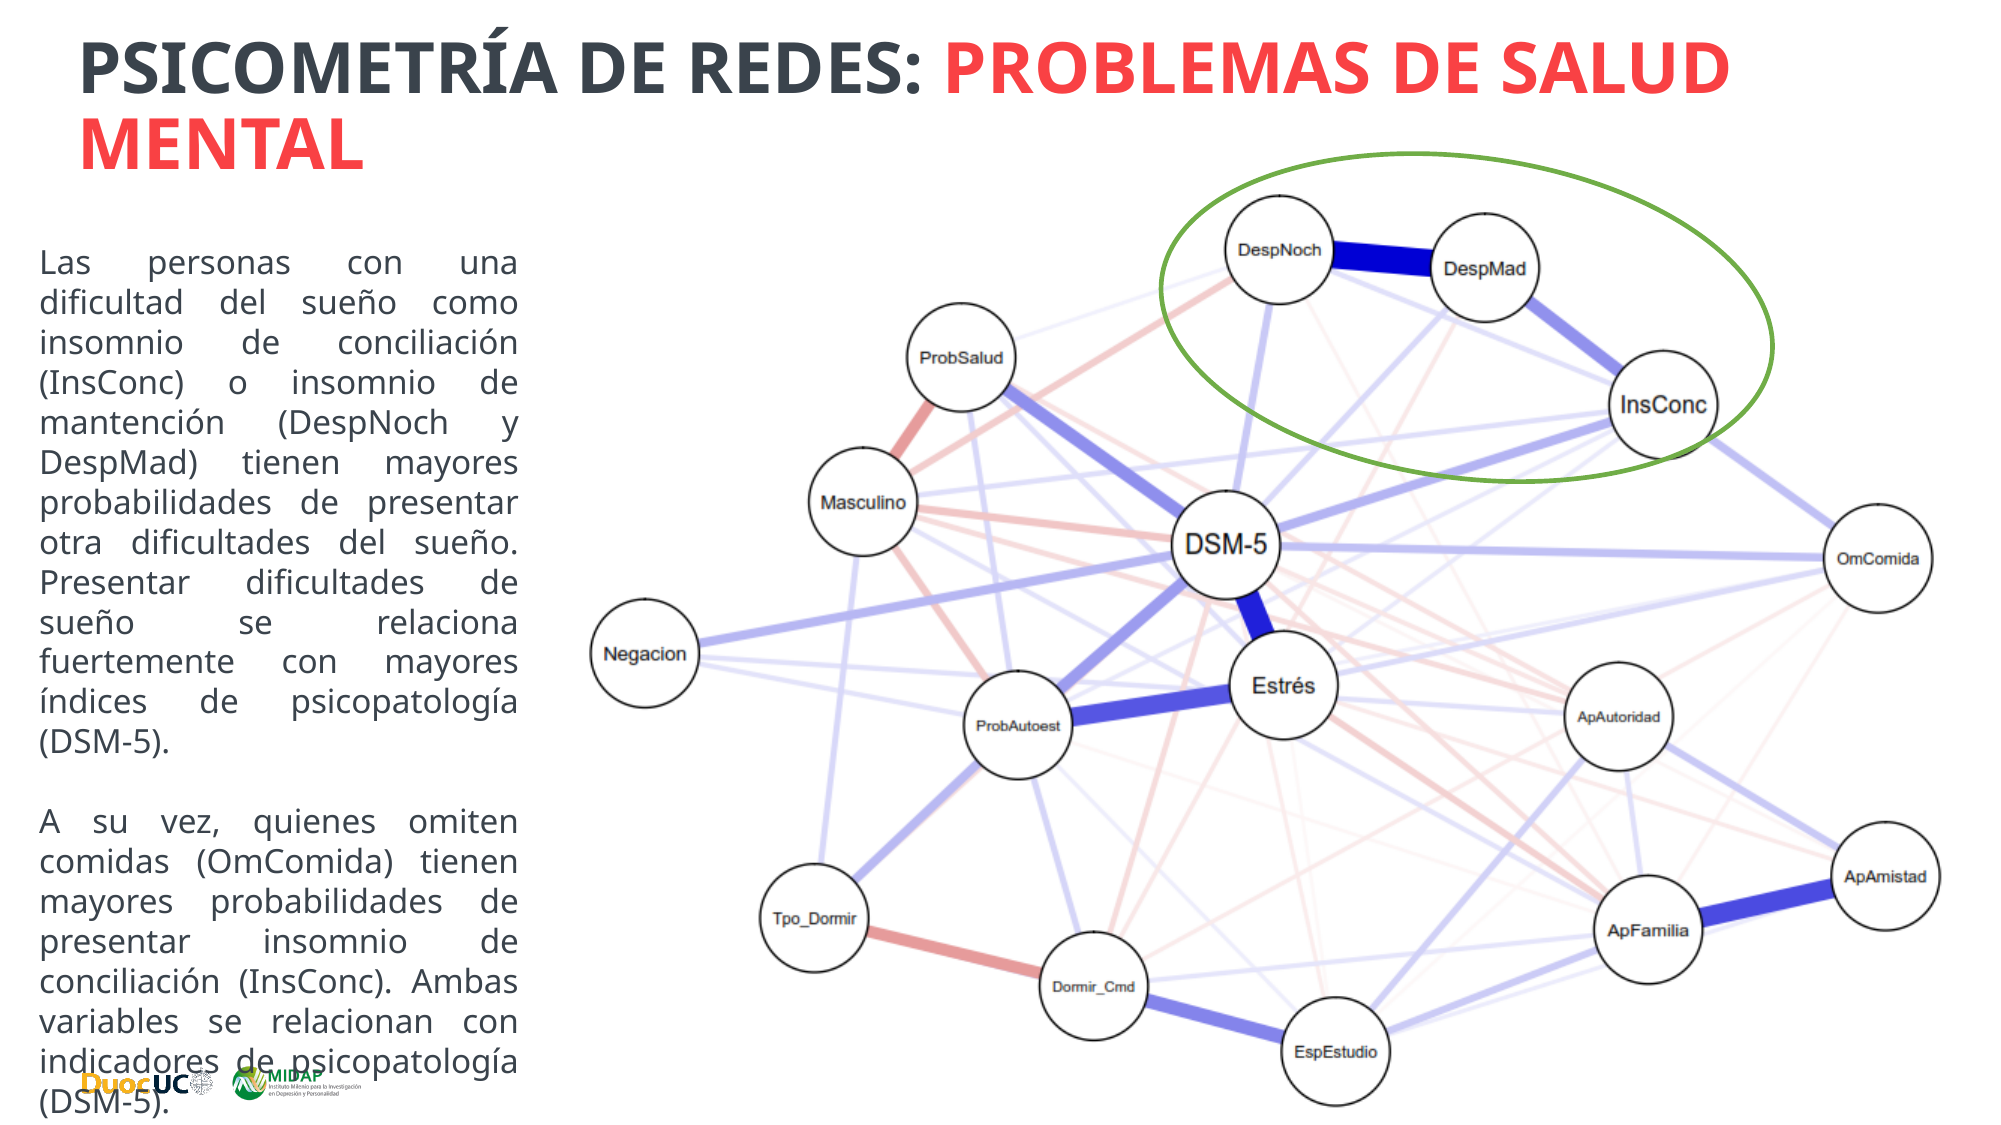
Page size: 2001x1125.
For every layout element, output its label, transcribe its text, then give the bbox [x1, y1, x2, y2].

picture [572, 180, 1955, 1109]
text_box Psicometría de redes: Problemas de salud mental [62, 0, 1972, 218]
text_box Las personas con una dificultad del sueño como insomnio de conciliación (InsConc) o insomnio de mantención (DespNoch y DespMad) tienen mayores probabilidades de presentar otra dificultades del sueño. Presentar dificultades de sueño se relaciona fuertemente con mayores índices de psicopatología (DSM-5). A su vez, quienes omiten comidas (OmComida) tienen mayores probabilidades de presentar insomnio de conciliación (InsConc). Ambas variables se relacionan con indicadores de psicopatología (DSM-5). [24, 226, 535, 1125]
text_box [1260, 153, 1583, 179]
